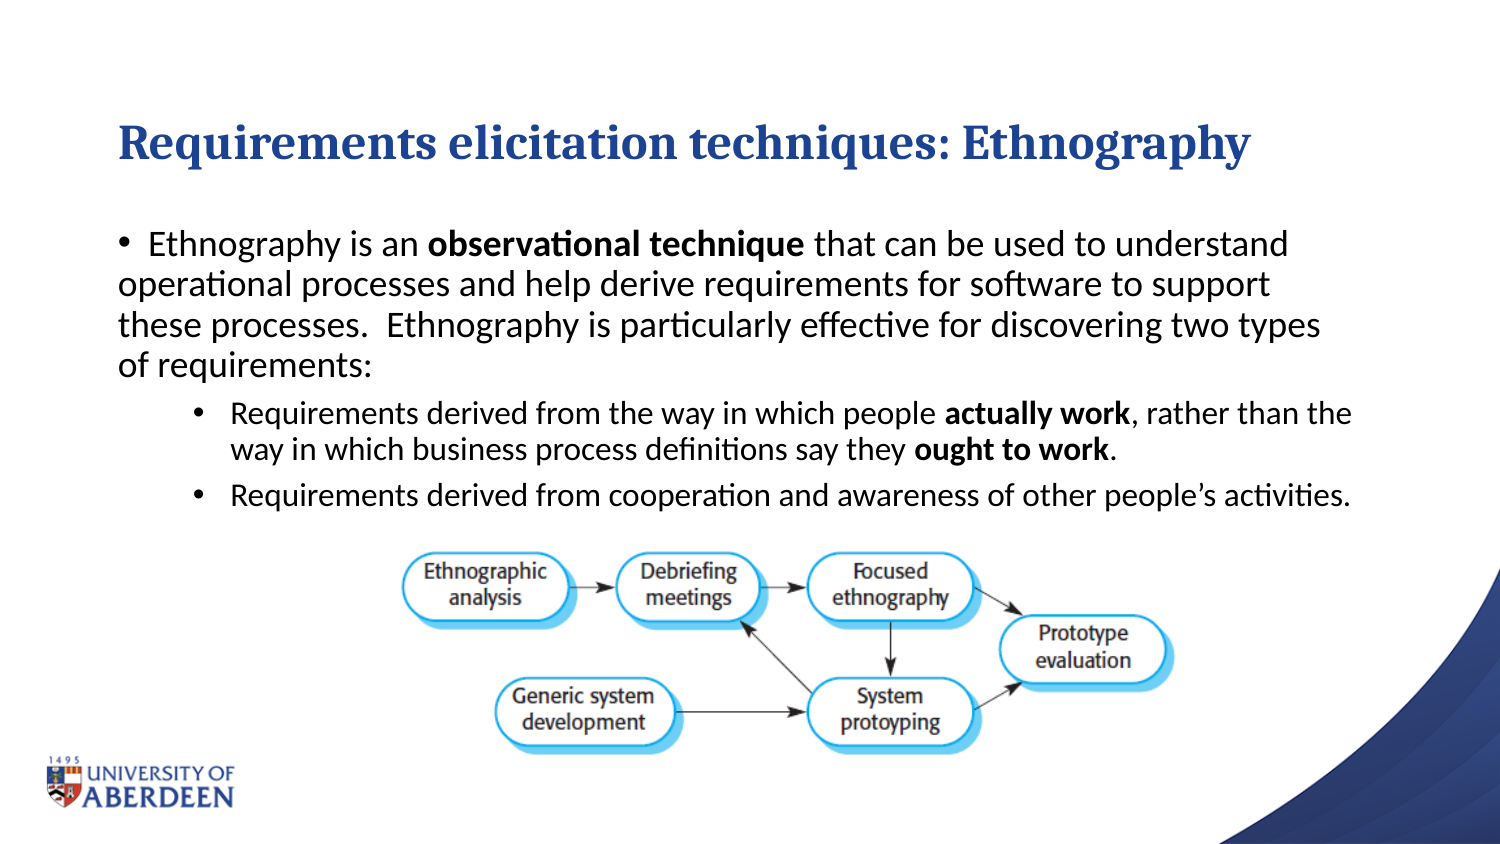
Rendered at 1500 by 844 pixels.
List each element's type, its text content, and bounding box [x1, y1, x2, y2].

list Ethnography is an observational technique that can be used to understand operational processes and help derive requirements for software to support these processes. Ethnography is particularly effective for discovering two types of requirements: Requirements derived from the way in which people actually work, rather than the way in which business process definitions say they ought to work. Requirements derived from cooperation and awareness of other people’s activities. [103, 216, 1372, 707]
picture [0, 0, 1500, 844]
title Requirements elicitation techniques: Ethnography [103, 91, 1436, 196]
